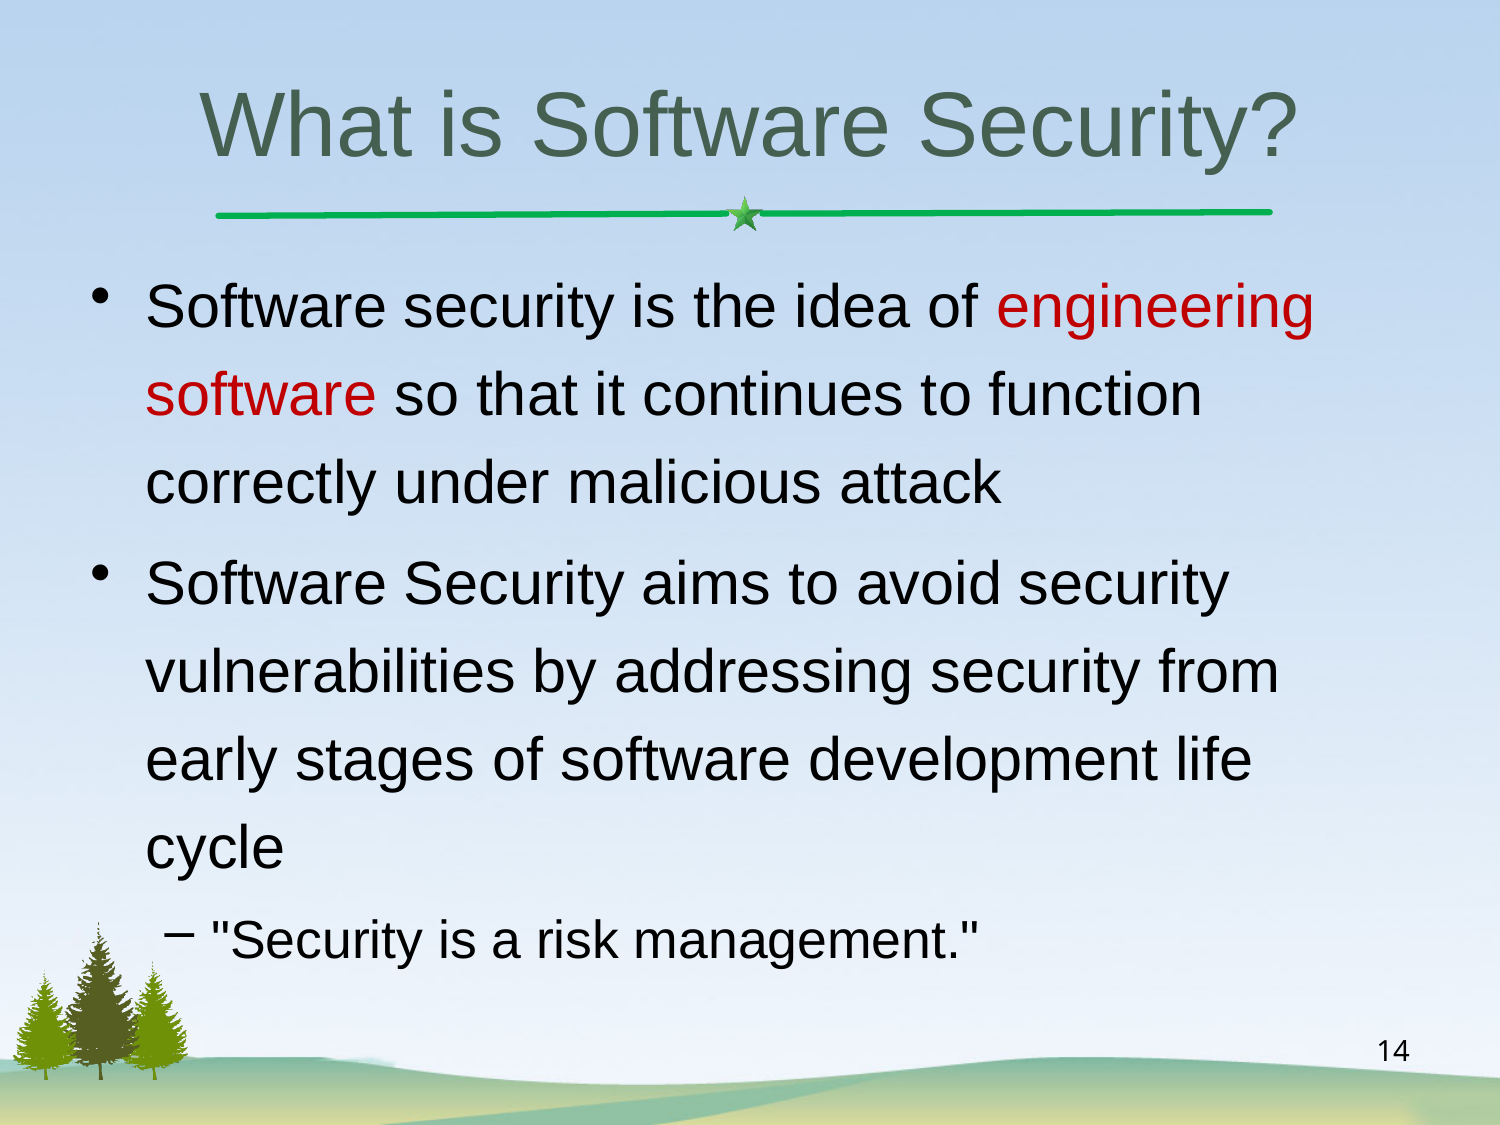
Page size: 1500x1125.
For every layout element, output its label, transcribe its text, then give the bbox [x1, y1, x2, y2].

slide_number 14 [1074, 1024, 1425, 1103]
picture [0, 0, 1500, 1125]
title What is Software Security? [75, 30, 1425, 209]
list Software security is the idea of engineering software so that it continues to function correctly under malicious attack Software Security aims to avoid security vulnerabilities by addressing security from early stages of software development life cycle "Security is a risk management." [75, 243, 1425, 984]
